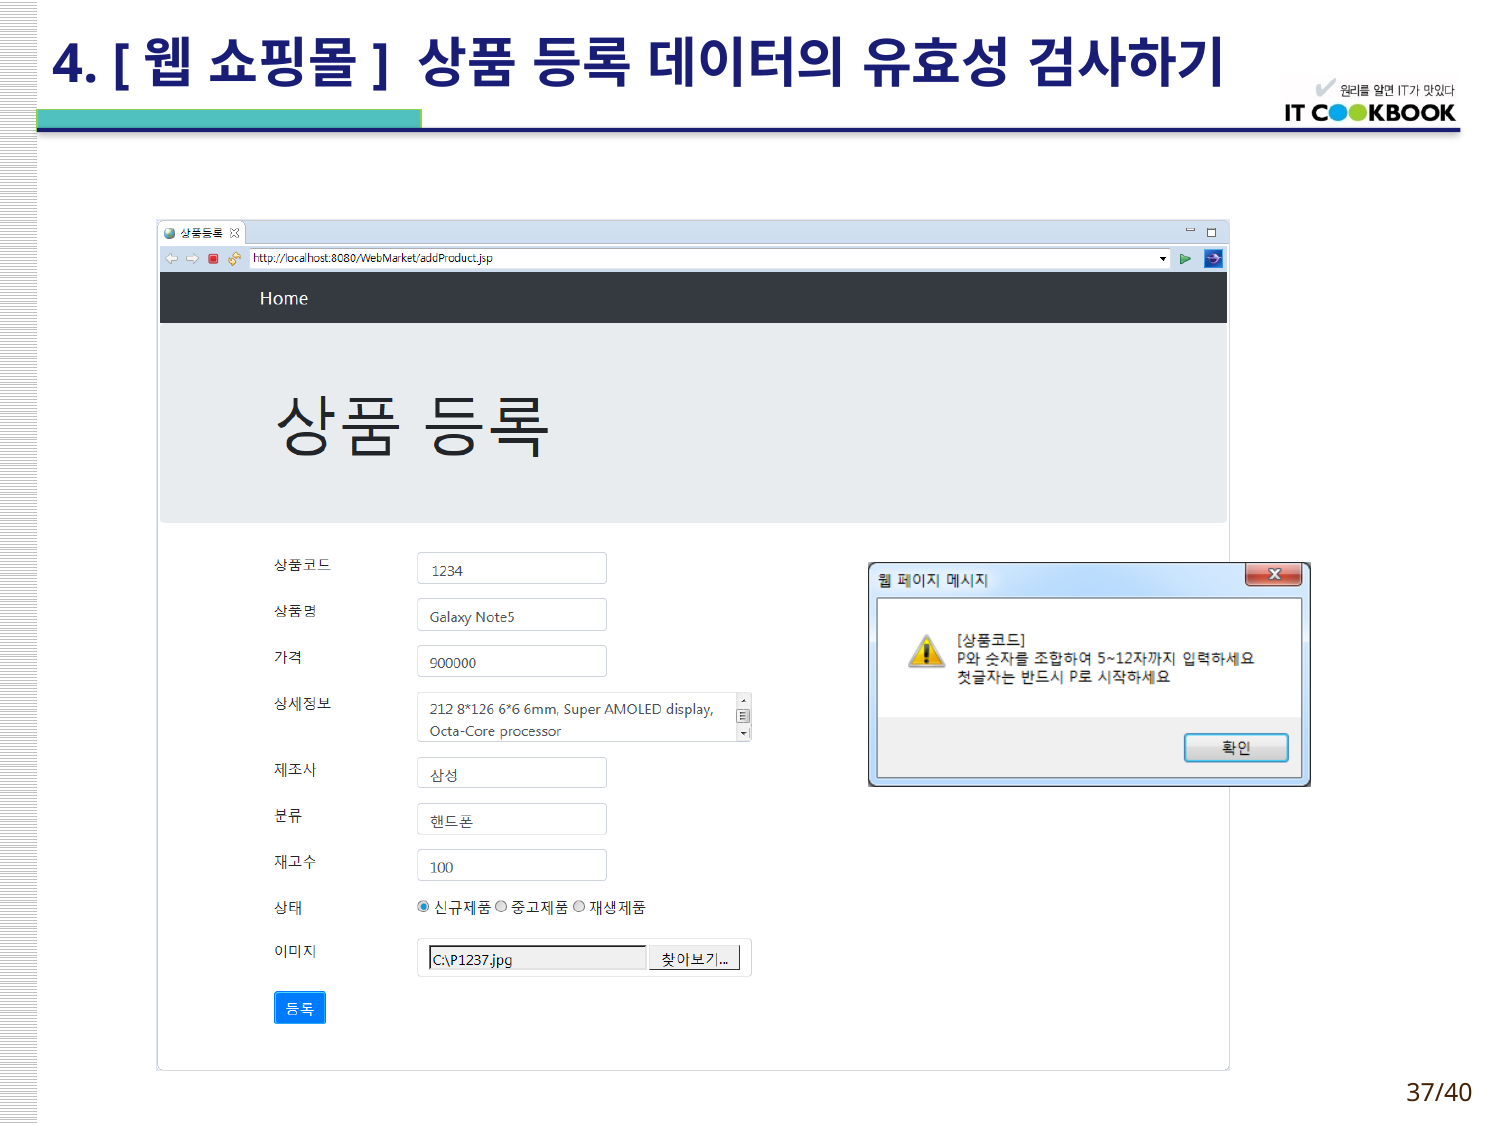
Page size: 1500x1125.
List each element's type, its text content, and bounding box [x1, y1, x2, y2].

title 4. [웹 쇼핑몰] 상품 등록 데이터의 유효성 검사하기 [37, 13, 1341, 109]
picture [155, 219, 1230, 1071]
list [867, 562, 1312, 788]
picture [1281, 75, 1459, 123]
